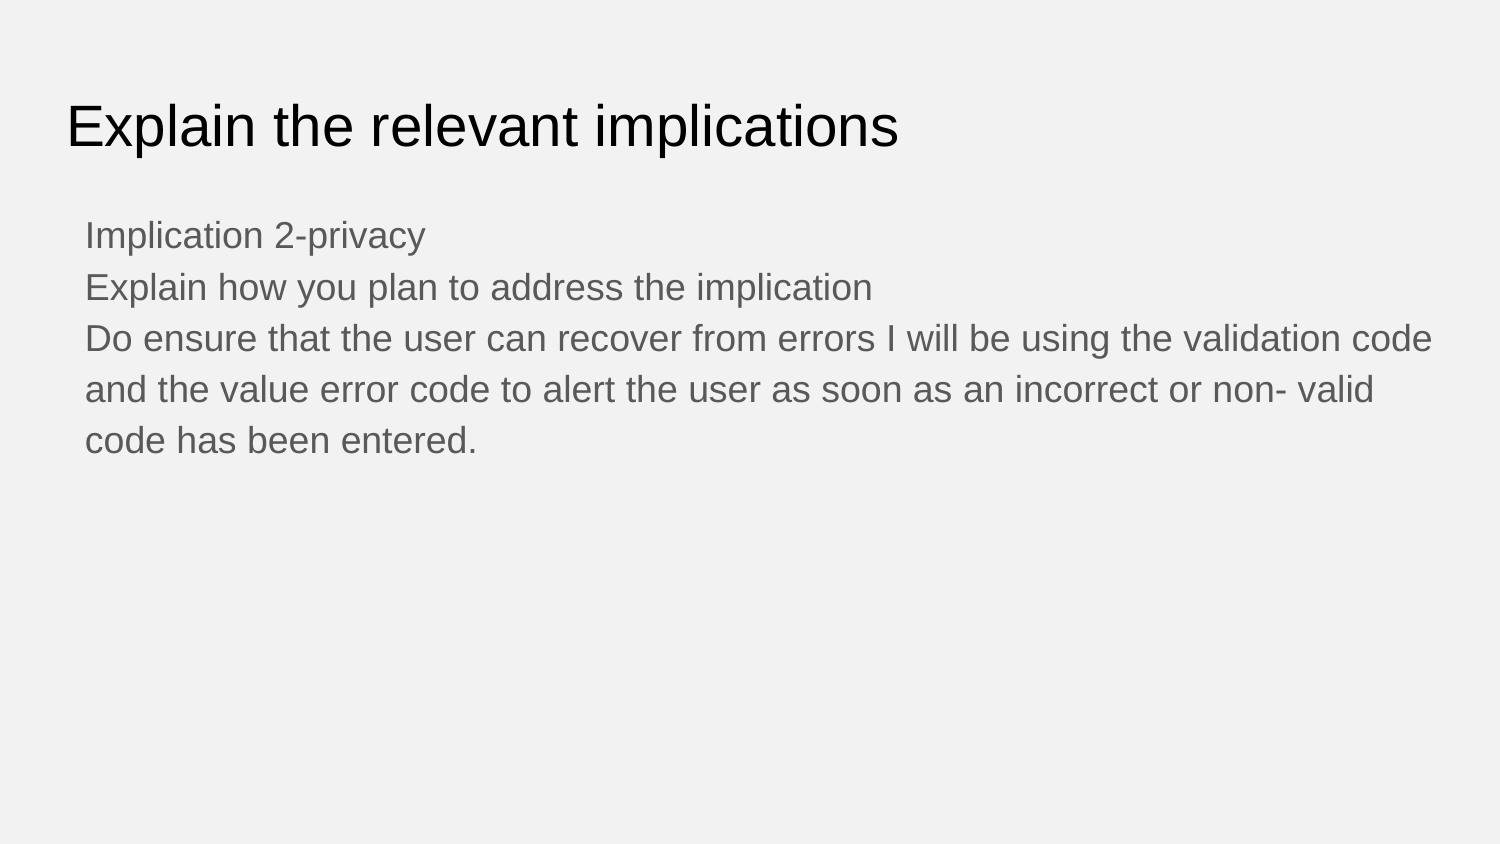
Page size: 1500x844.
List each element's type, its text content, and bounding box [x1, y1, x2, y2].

list Implication 2-privacy Explain how you plan to address the implication Do ensure that the user can recover from errors I will be using the validation code and the value error code to alert the user as soon as an incorrect or non- valid code has been entered. [51, 189, 1449, 750]
title Explain the relevant implications [51, 72, 1449, 167]
